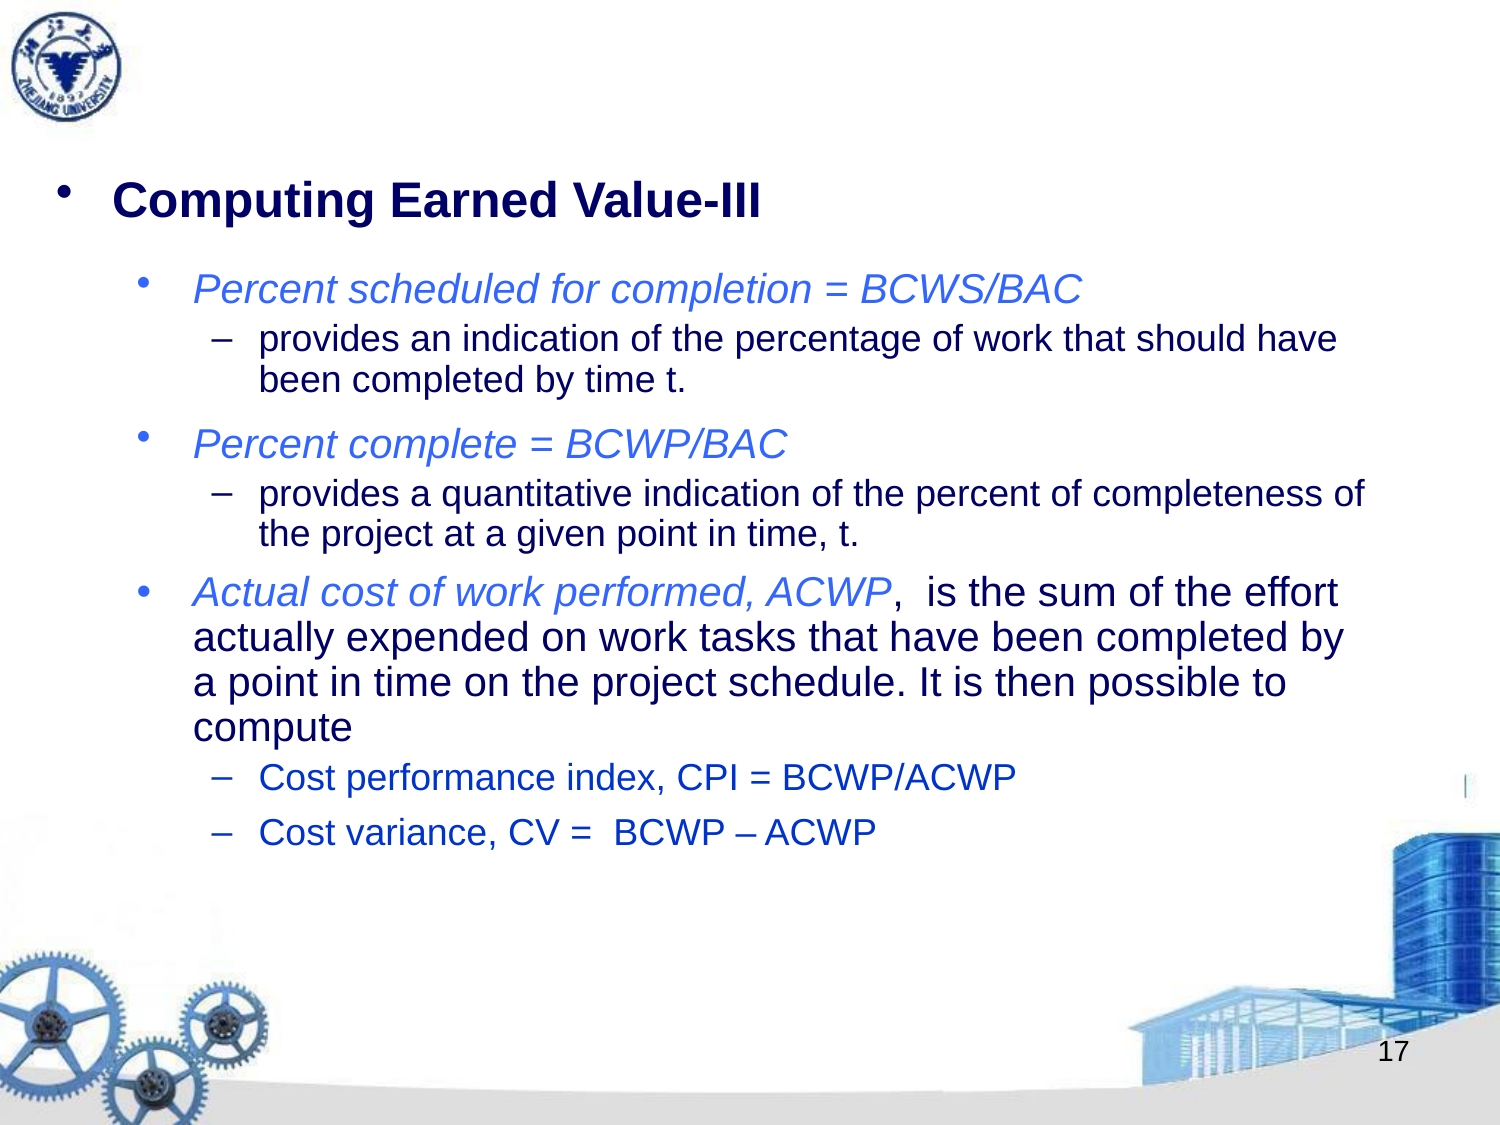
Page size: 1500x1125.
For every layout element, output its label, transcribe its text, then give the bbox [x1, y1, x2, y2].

text_box Computing Earned Value-III [41, 160, 1392, 303]
picture [0, 0, 1500, 1125]
text_box Percent scheduled for completion = BCWS/BAC provides an indication of the percentage of work that should have been completed by time t. Percent complete = BCWP/BAC provides a quantitative indication of the percent of completeness of the project at a given point in time, t. Actual cost of work performed, ACWP, is the sum of the effort actually expended on work tasks that have been completed by a point in time on the project schedule. It is then possible to compute Cost performance index, CPI = BCWP/ACWP Cost variance, CV = BCWP – ACWP [121, 303, 1392, 973]
slide_number 17 [1115, 1024, 1426, 1103]
